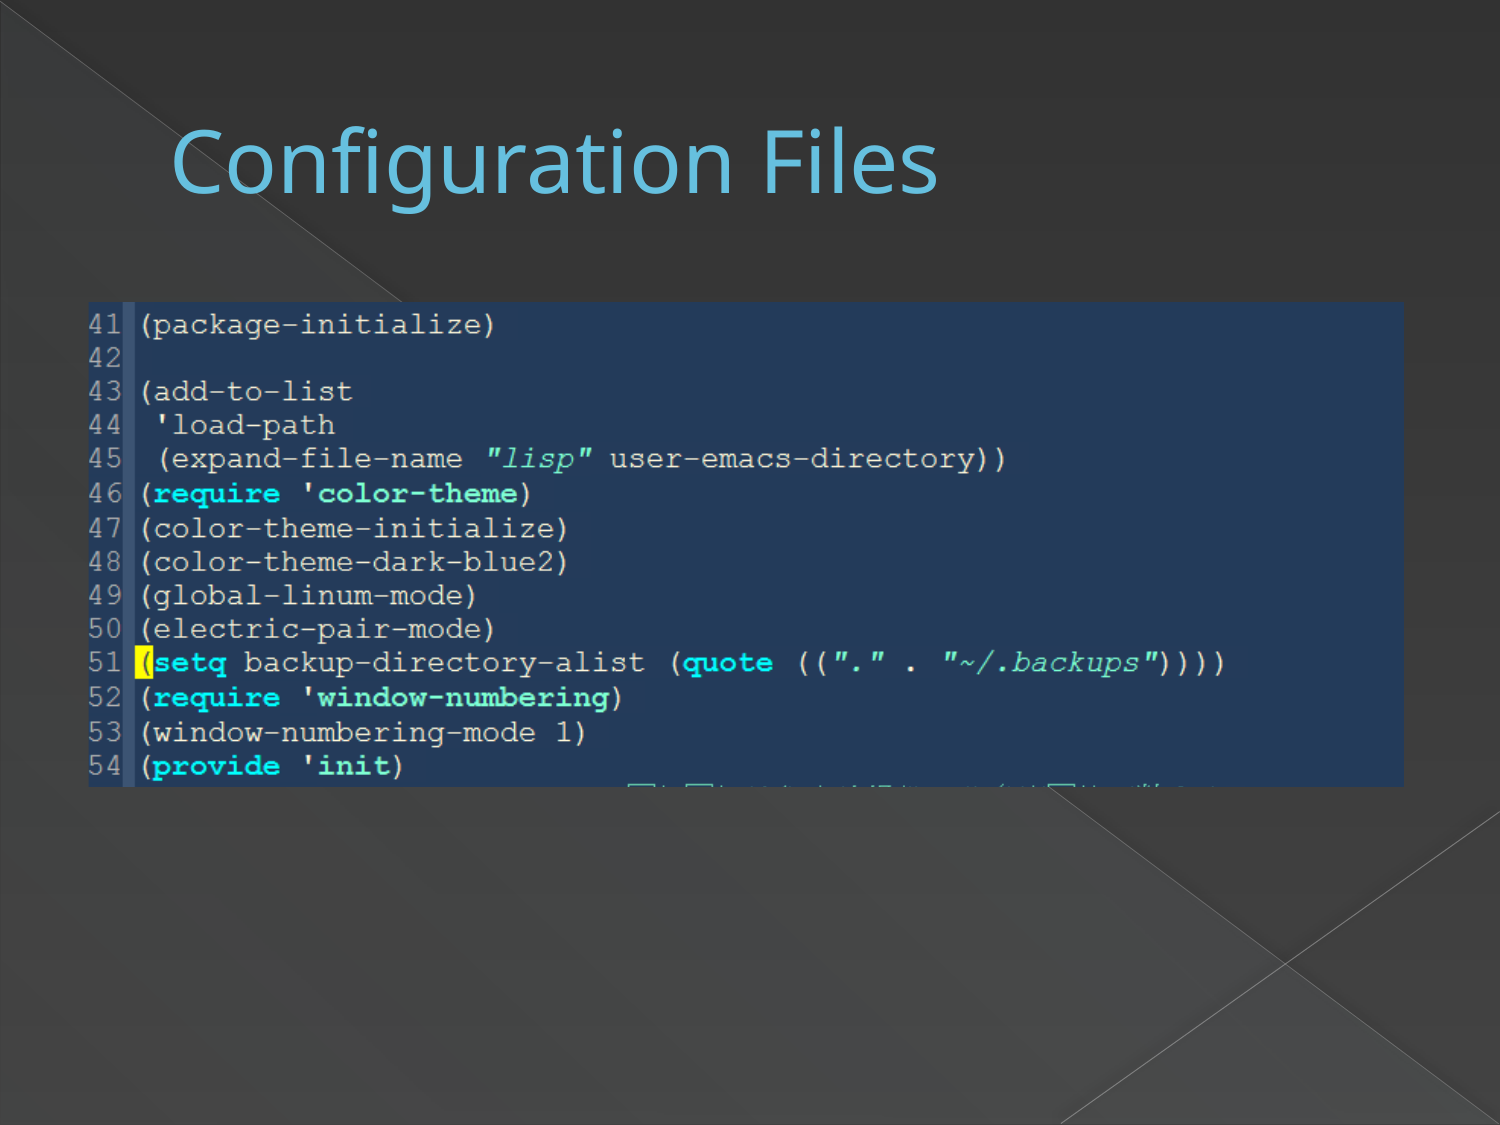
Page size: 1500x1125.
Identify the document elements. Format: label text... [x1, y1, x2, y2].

title Configuration Files [75, 43, 1425, 274]
picture [88, 302, 1405, 788]
